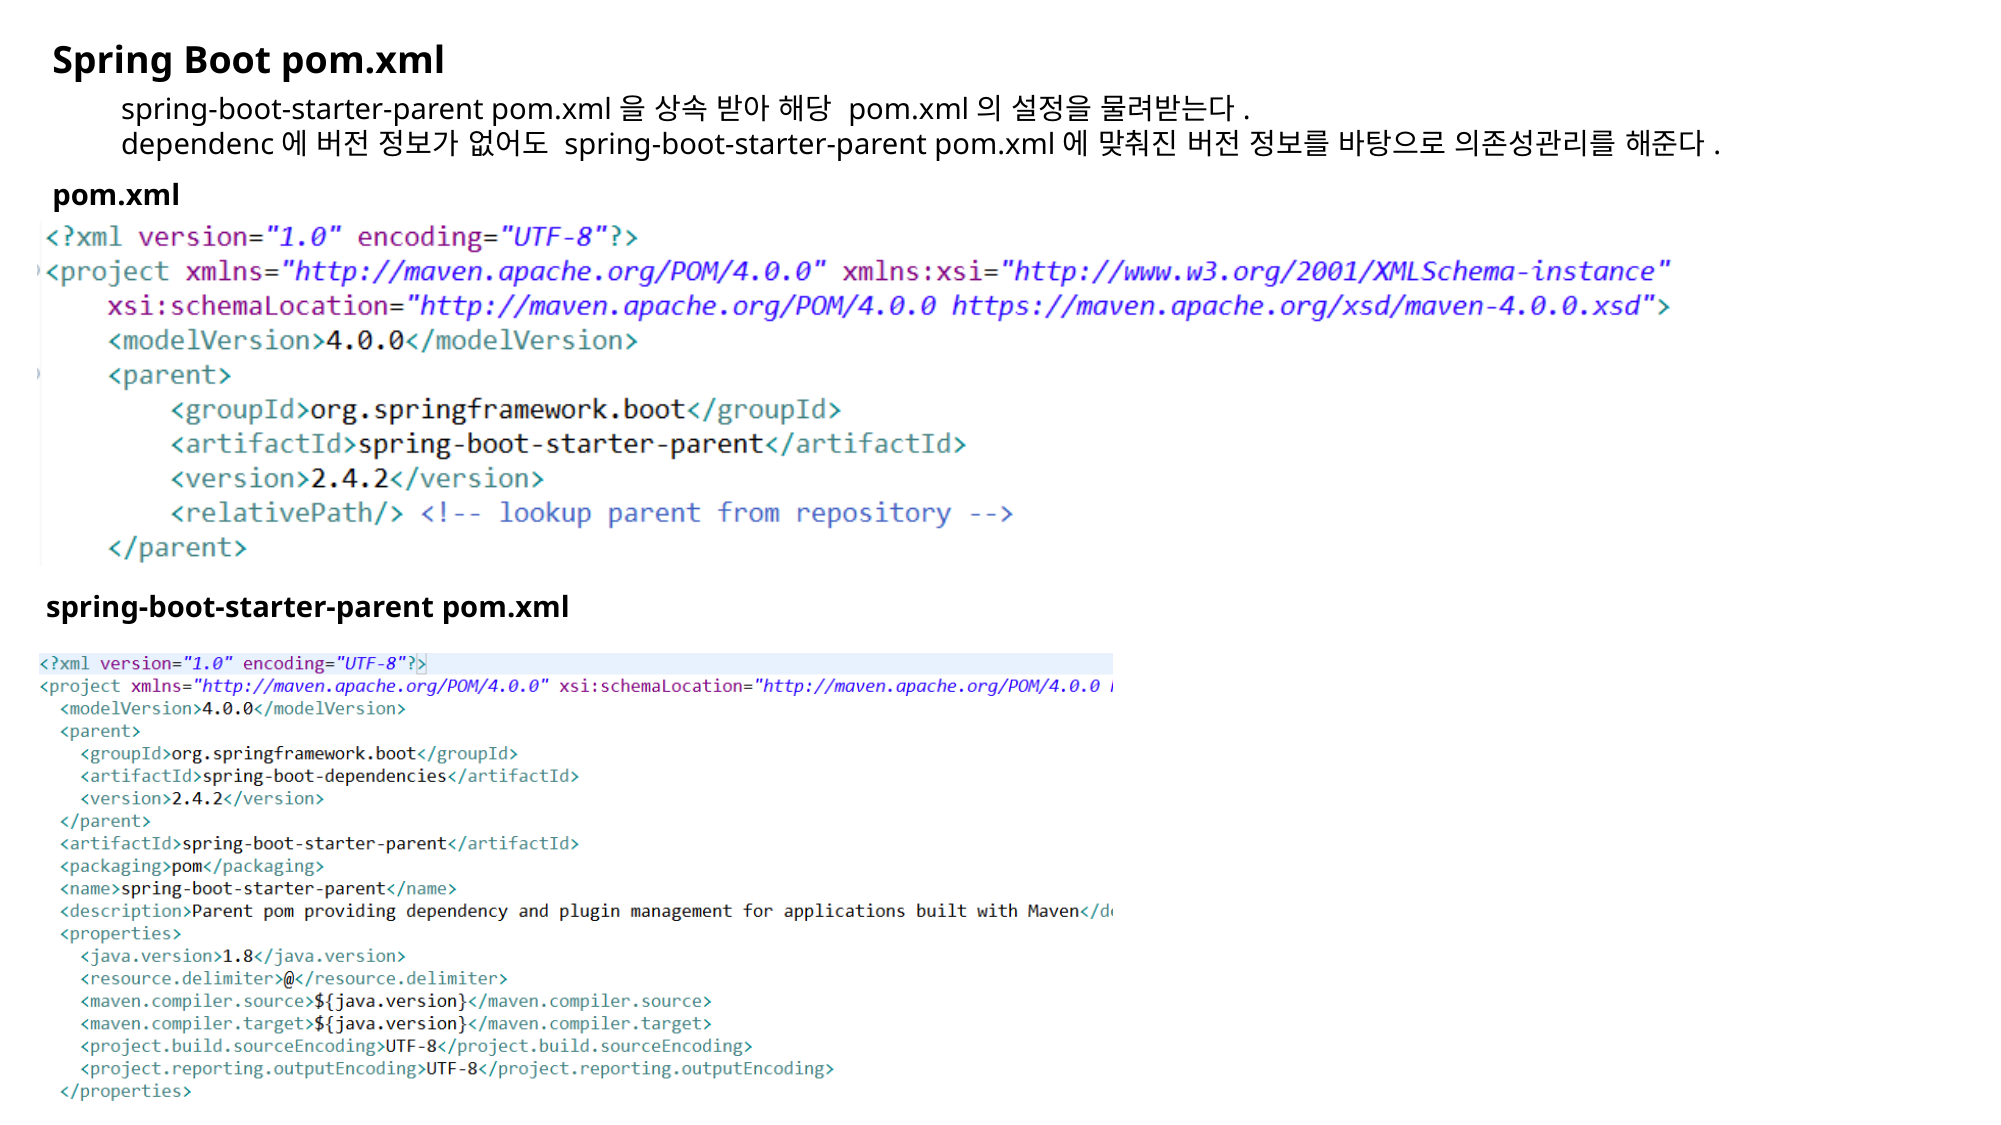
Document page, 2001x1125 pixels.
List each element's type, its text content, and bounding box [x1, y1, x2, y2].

text_box spring-boot-starter-parent pom.xml [31, 581, 1965, 631]
text_box Spring Boot pom.xml [37, 29, 692, 89]
text_box spring-boot-starter-parent pom.xml을 상속 받아 해당 pom.xml의 설정을 물려받는다. dependenc에 버전 정보가 없어도 spring-boot-starter-parent pom.xml에 맞춰진 버전 정보를 바탕으로 의존성관리를 해준다. [106, 83, 1965, 168]
text_box pom.xml [37, 169, 230, 219]
picture [37, 653, 1113, 1103]
picture [37, 221, 1701, 566]
